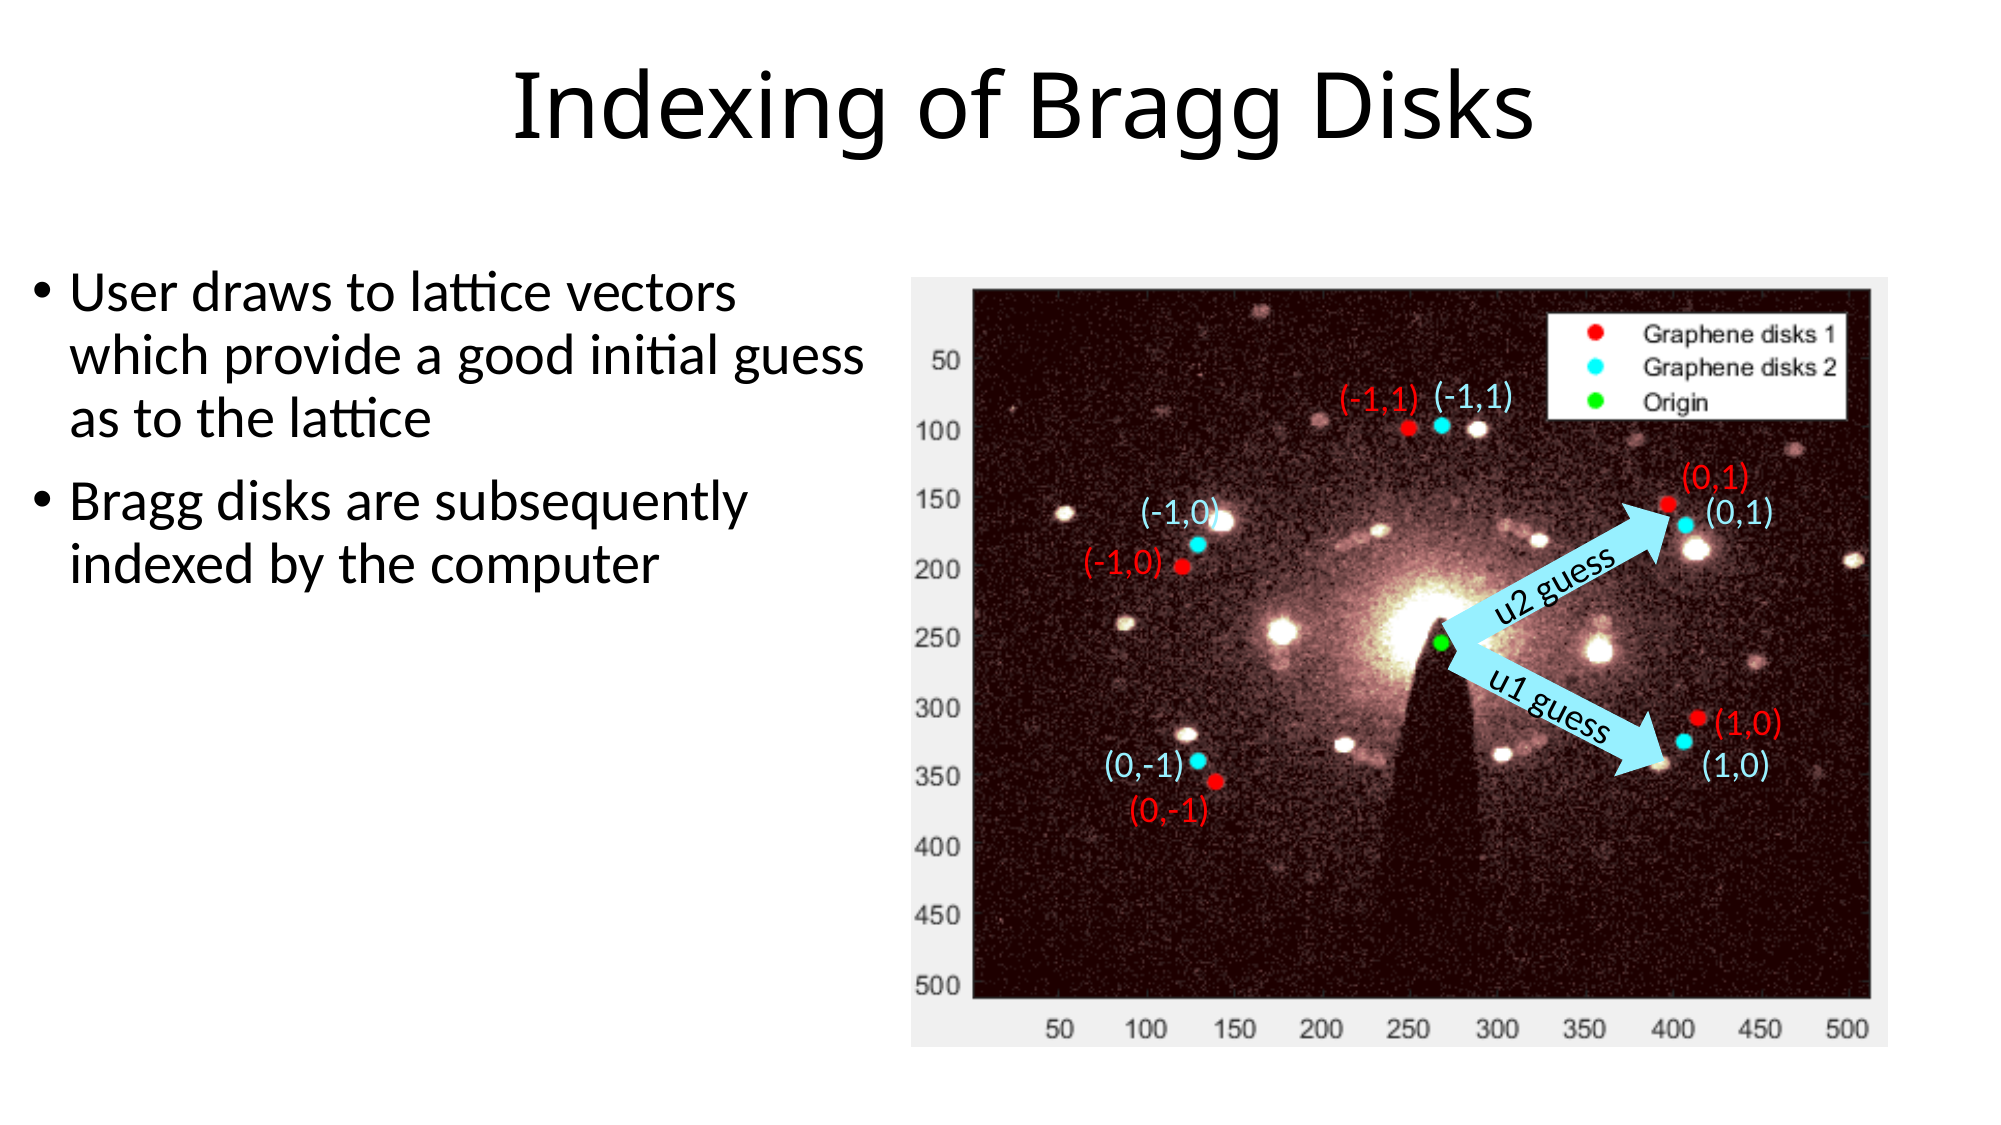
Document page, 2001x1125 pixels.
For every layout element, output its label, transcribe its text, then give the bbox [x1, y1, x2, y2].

title Indexing of Bragg Disks [162, 0, 1888, 218]
picture [911, 277, 1888, 1047]
list User draws to lattice vectors which provide a good initial guess as to the lattice Bragg disks are subsequently indexed by the computer [17, 253, 887, 968]
